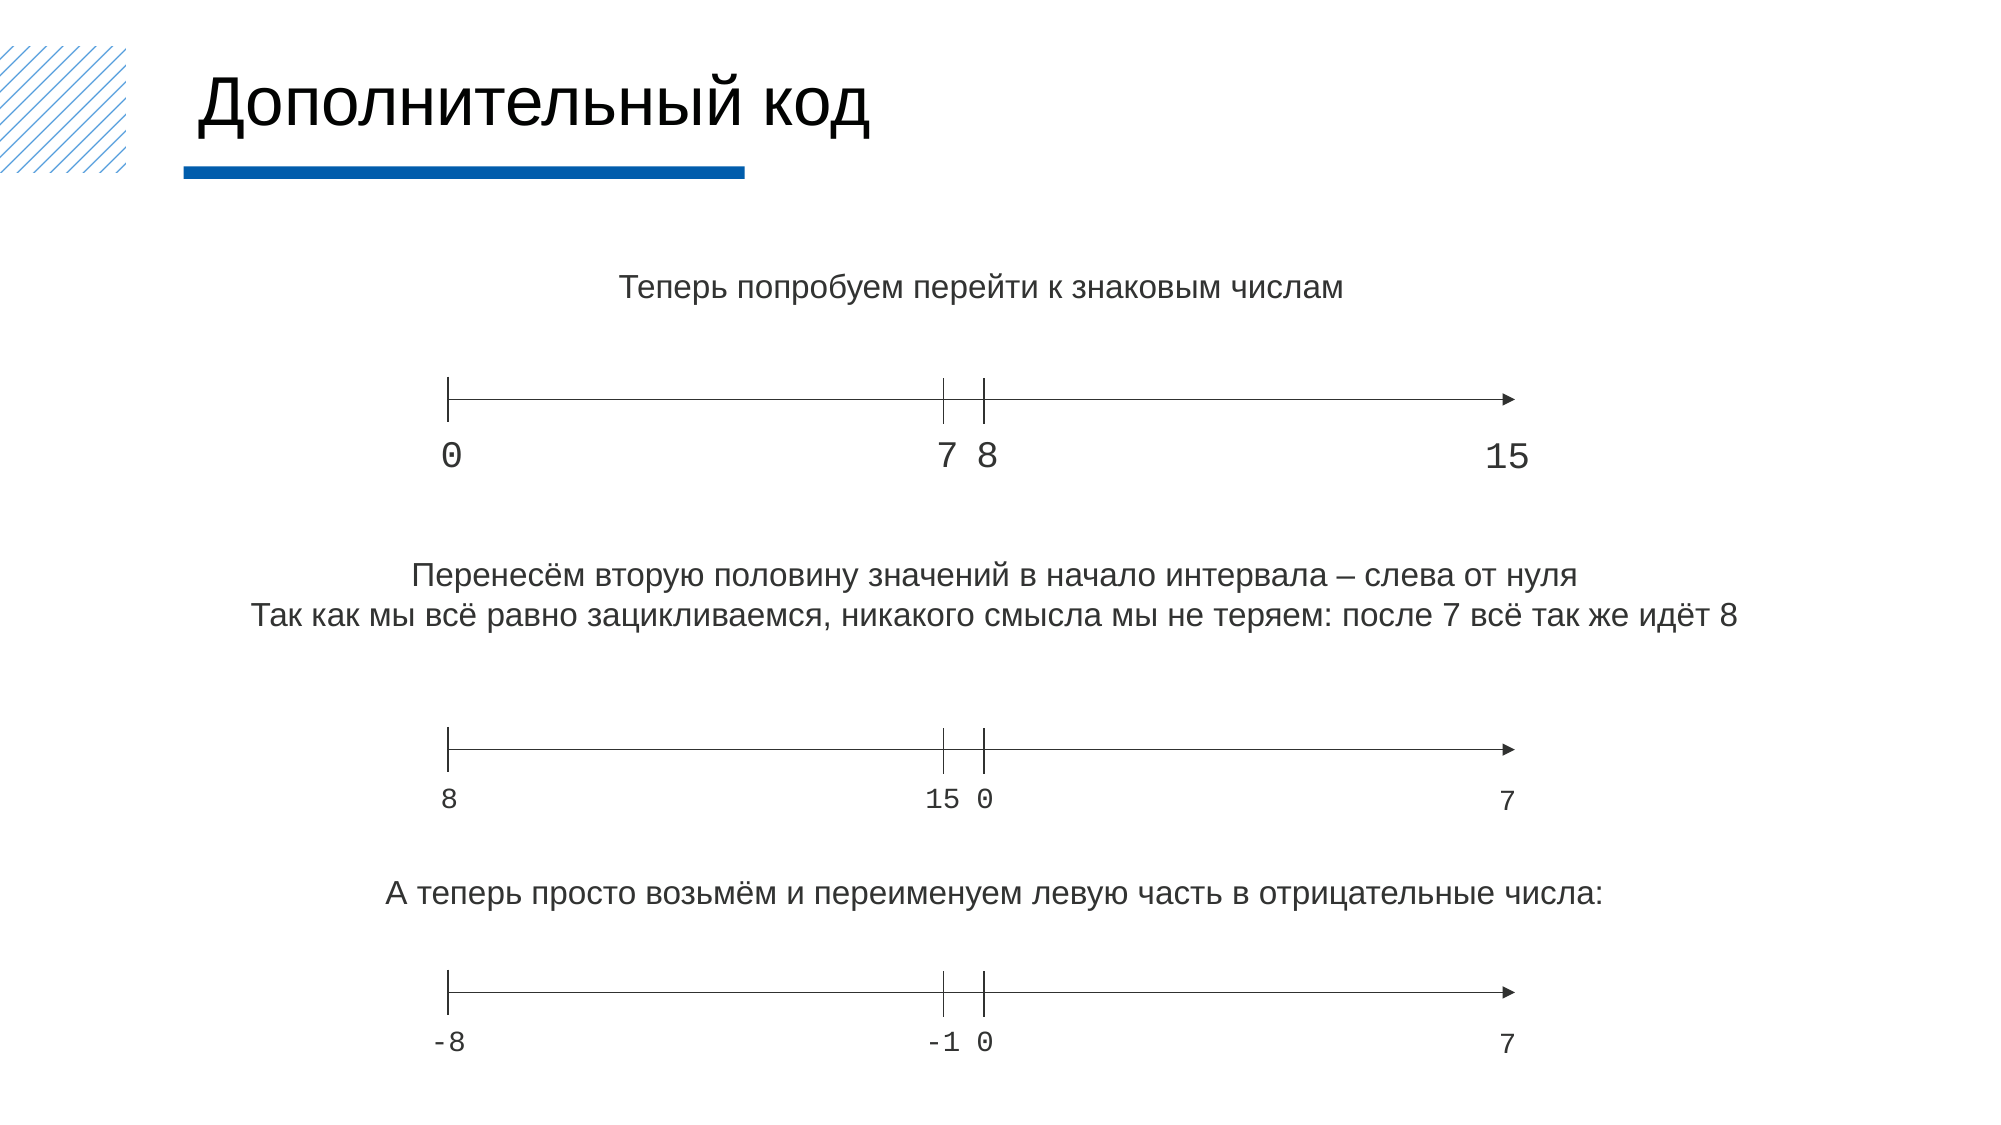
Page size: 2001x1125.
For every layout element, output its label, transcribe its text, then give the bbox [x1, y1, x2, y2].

text_box 7 [1442, 1016, 1573, 1067]
text_box Перенесём вторую половину значений в начало интервала – слева от нуля Так как мы всё равно зацикливаемся, никакого смысла мы не теряем: после 7 всё так же идёт 8 [197, 545, 1794, 641]
text_box 0 [433, 422, 464, 483]
text_box -8 [401, 1015, 495, 1066]
text_box Теперь попробуем перейти к знаковым числам [183, 257, 1780, 313]
picture [0, 46, 126, 173]
list Дополнительный код [183, 58, 1780, 149]
text_box 15 [909, 772, 968, 823]
text_box 7 [928, 422, 959, 483]
text_box 8 [433, 772, 464, 823]
text_box -1 [909, 1015, 968, 1066]
text_box 15 [1442, 423, 1573, 484]
text_box 7 [1442, 773, 1573, 824]
text_box А теперь просто возьмём и переименуем левую часть в отрицательные числа: [197, 863, 1794, 919]
text_box 8 [968, 422, 1000, 483]
text_box 0 [968, 1015, 1000, 1066]
text_box 0 [968, 772, 1000, 823]
